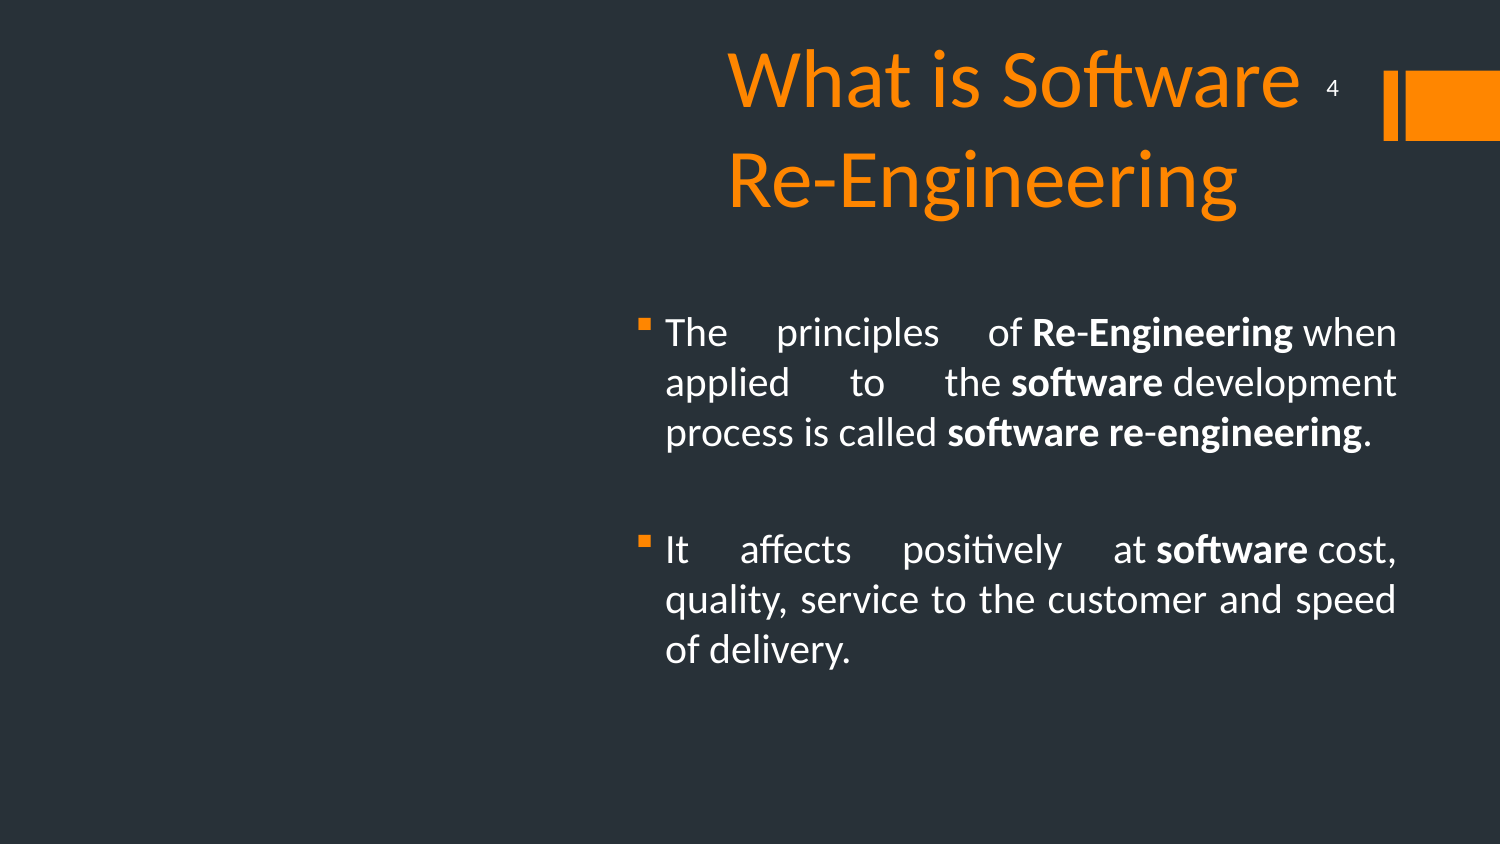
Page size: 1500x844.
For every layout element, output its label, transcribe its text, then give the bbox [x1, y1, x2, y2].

list The principles of Re-Engineering when applied to the software development process is called software re-engineering. It affects positively at software cost, quality, service to the customer and speed of delivery. [612, 296, 1413, 722]
text_box What is Software Re-Engineering [712, 0, 1463, 332]
slide_number 4 [1199, 67, 1355, 105]
